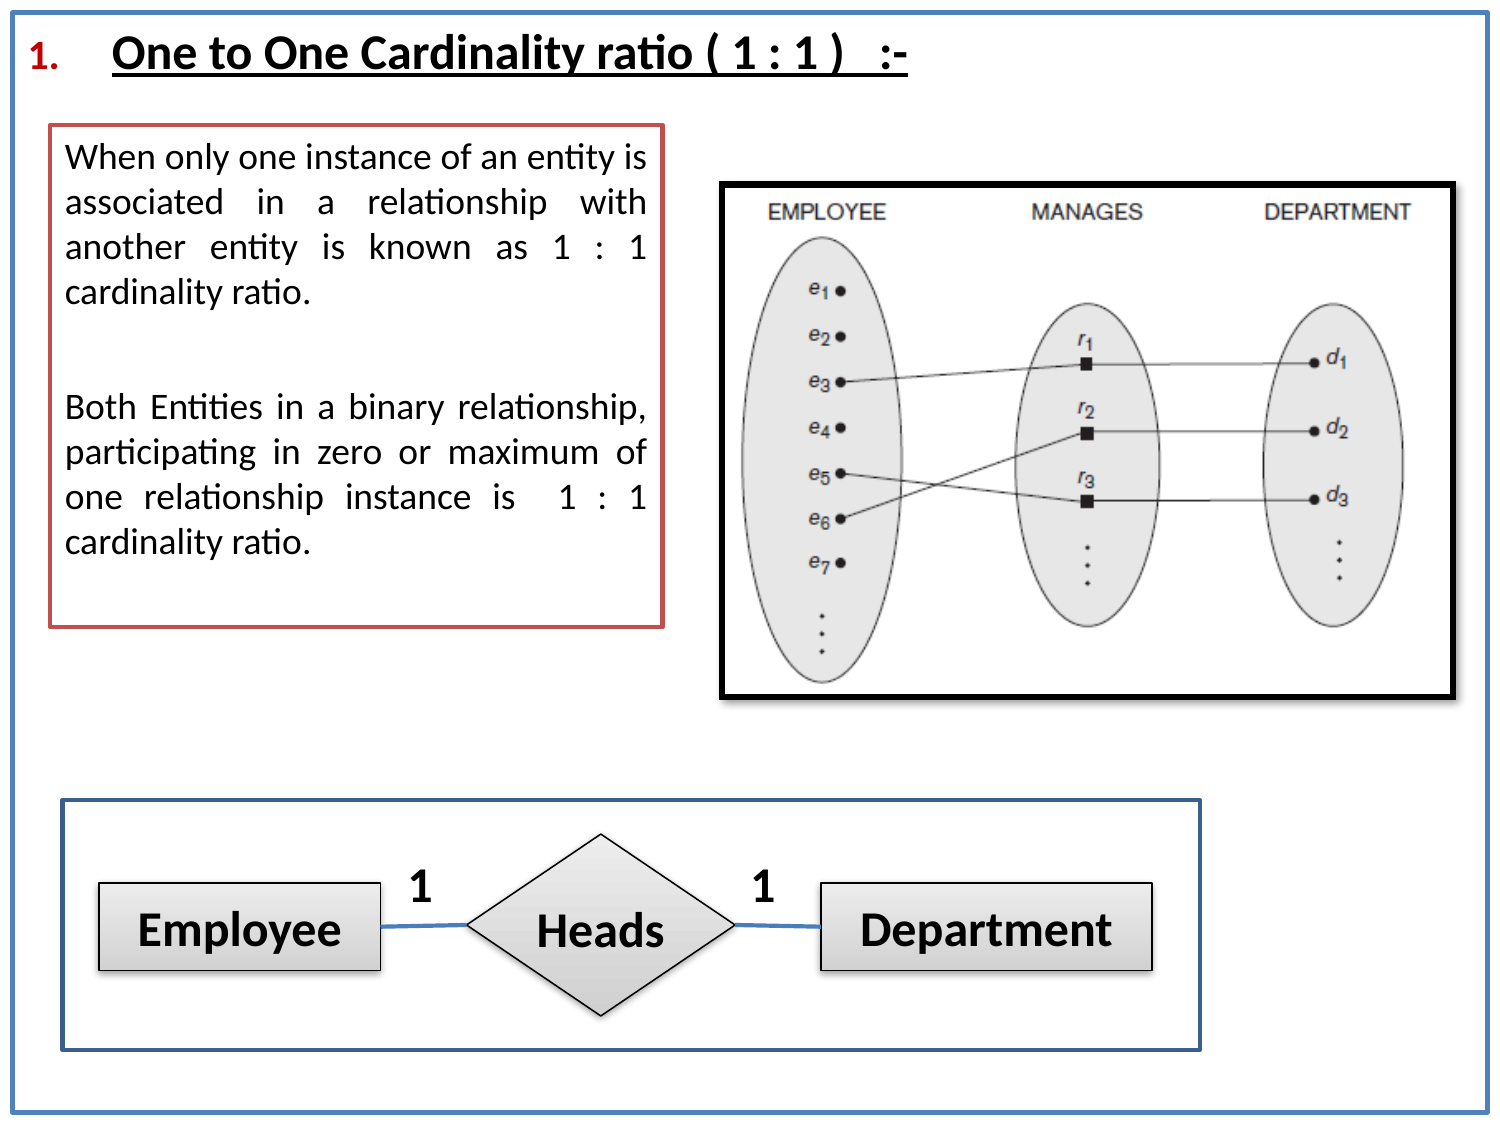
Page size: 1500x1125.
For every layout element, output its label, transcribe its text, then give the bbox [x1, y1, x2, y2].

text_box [62, 799, 1201, 1051]
text_box 1. One to One Cardinality ratio ( 1 : 1 ) :- [10, 10, 1490, 1115]
text_box When only one instance of an entity is associated in a relationship with another entity is known as 1 : 1 cardinality ratio. Both Entities in a binary relationship, participating in zero or maximum of one relationship instance is 1 : 1 cardinality ratio. [48, 123, 665, 629]
picture [724, 187, 1451, 695]
